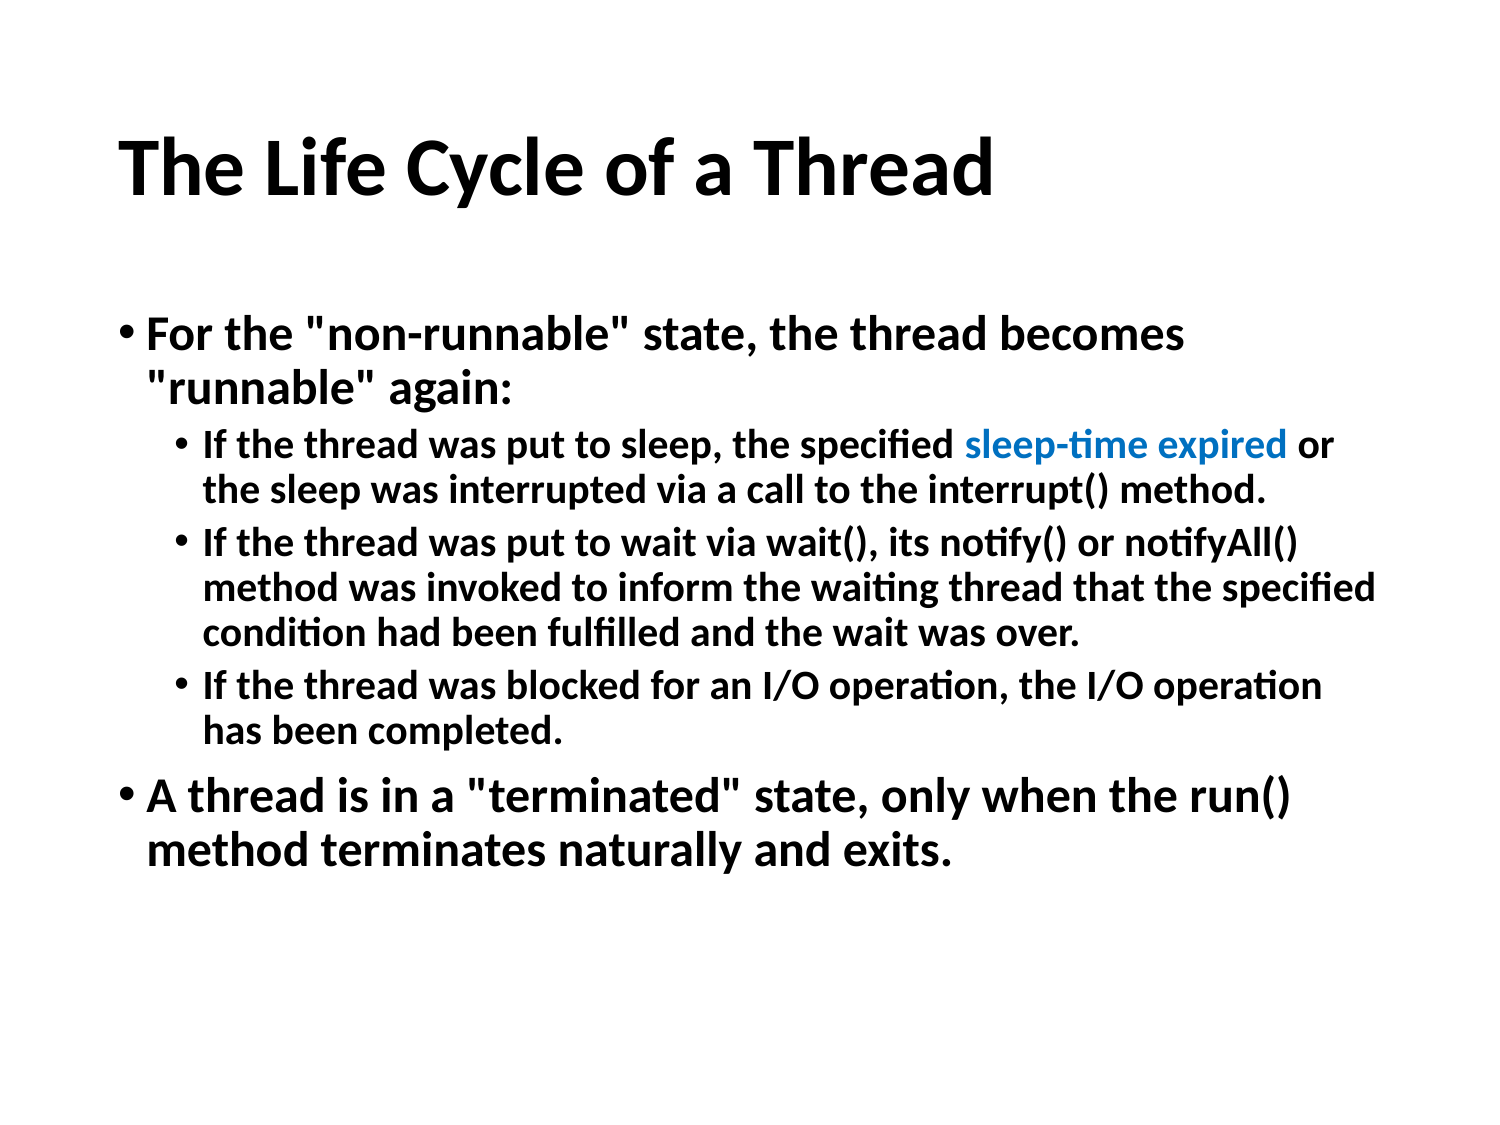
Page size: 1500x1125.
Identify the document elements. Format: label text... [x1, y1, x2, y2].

title The Life Cycle of a Thread [103, 59, 1397, 278]
list For the "non-runnable" state, the thread becomes "runnable" again: If the thread was put to sleep, the specified sleep-time expired or the sleep was interrupted via a call to the interrupt() method. If the thread was put to wait via wait(), its notify() or notifyAll() method was invoked to inform the waiting thread that the specified condition had been fulfilled and the wait was over. If the thread was blocked for an I/O operation, the I/O operation has been completed. A thread is in a "terminated" state, only when the run() method terminates naturally and exits. [103, 299, 1397, 1014]
